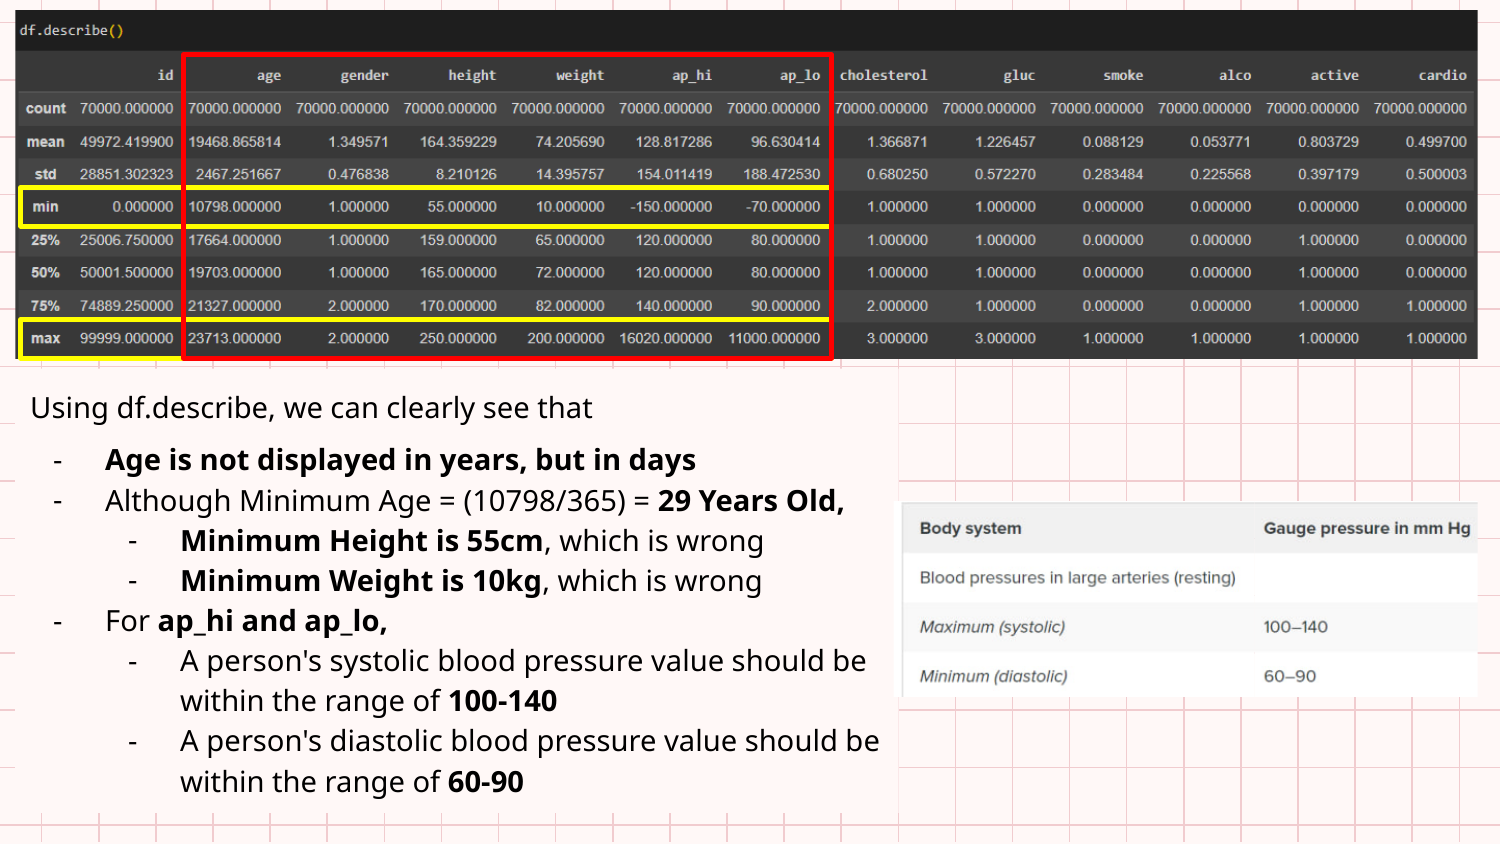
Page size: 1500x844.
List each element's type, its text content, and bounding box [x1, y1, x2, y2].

picture [15, 10, 1479, 359]
text_box Using df.describe, we can clearly see that Age is not displayed in years, but in days Although Minimum Age = (10798/365) = 29 Years Old, Minimum Height is 55cm, which is wrong Minimum Weight is 10kg, which is wrong For ap_hi and ap_lo, A person's systolic blood pressure value should be within the range of 100-140 A person's diastolic blood pressure value should be within the range of 60-90 [15, 368, 899, 813]
picture [893, 501, 1478, 697]
